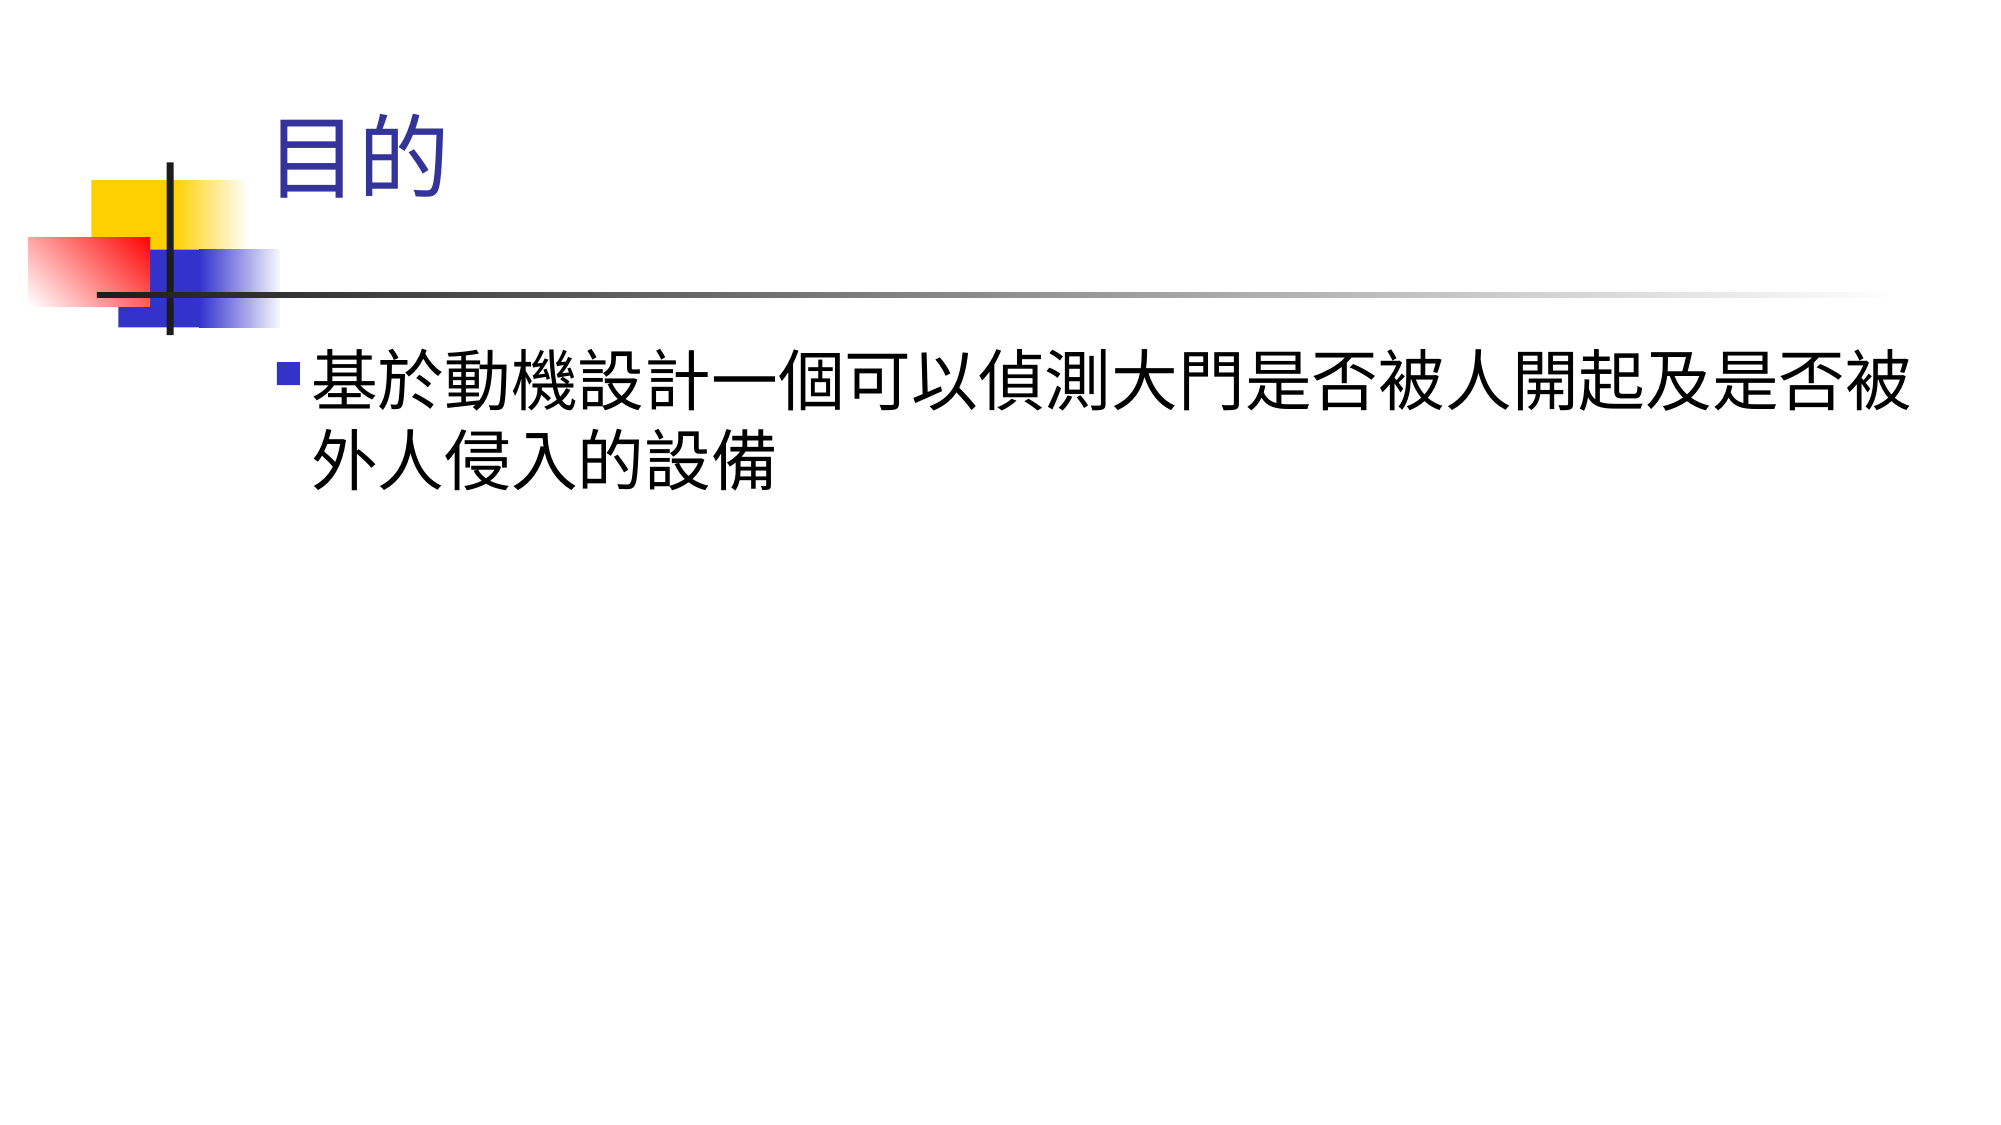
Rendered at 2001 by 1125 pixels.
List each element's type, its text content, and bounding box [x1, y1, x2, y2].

list 基於動機設計一個可以偵測大門是否被人開起及是否被外人侵入的設備 [258, 330, 1959, 1007]
title 目的 [251, 34, 1957, 276]
